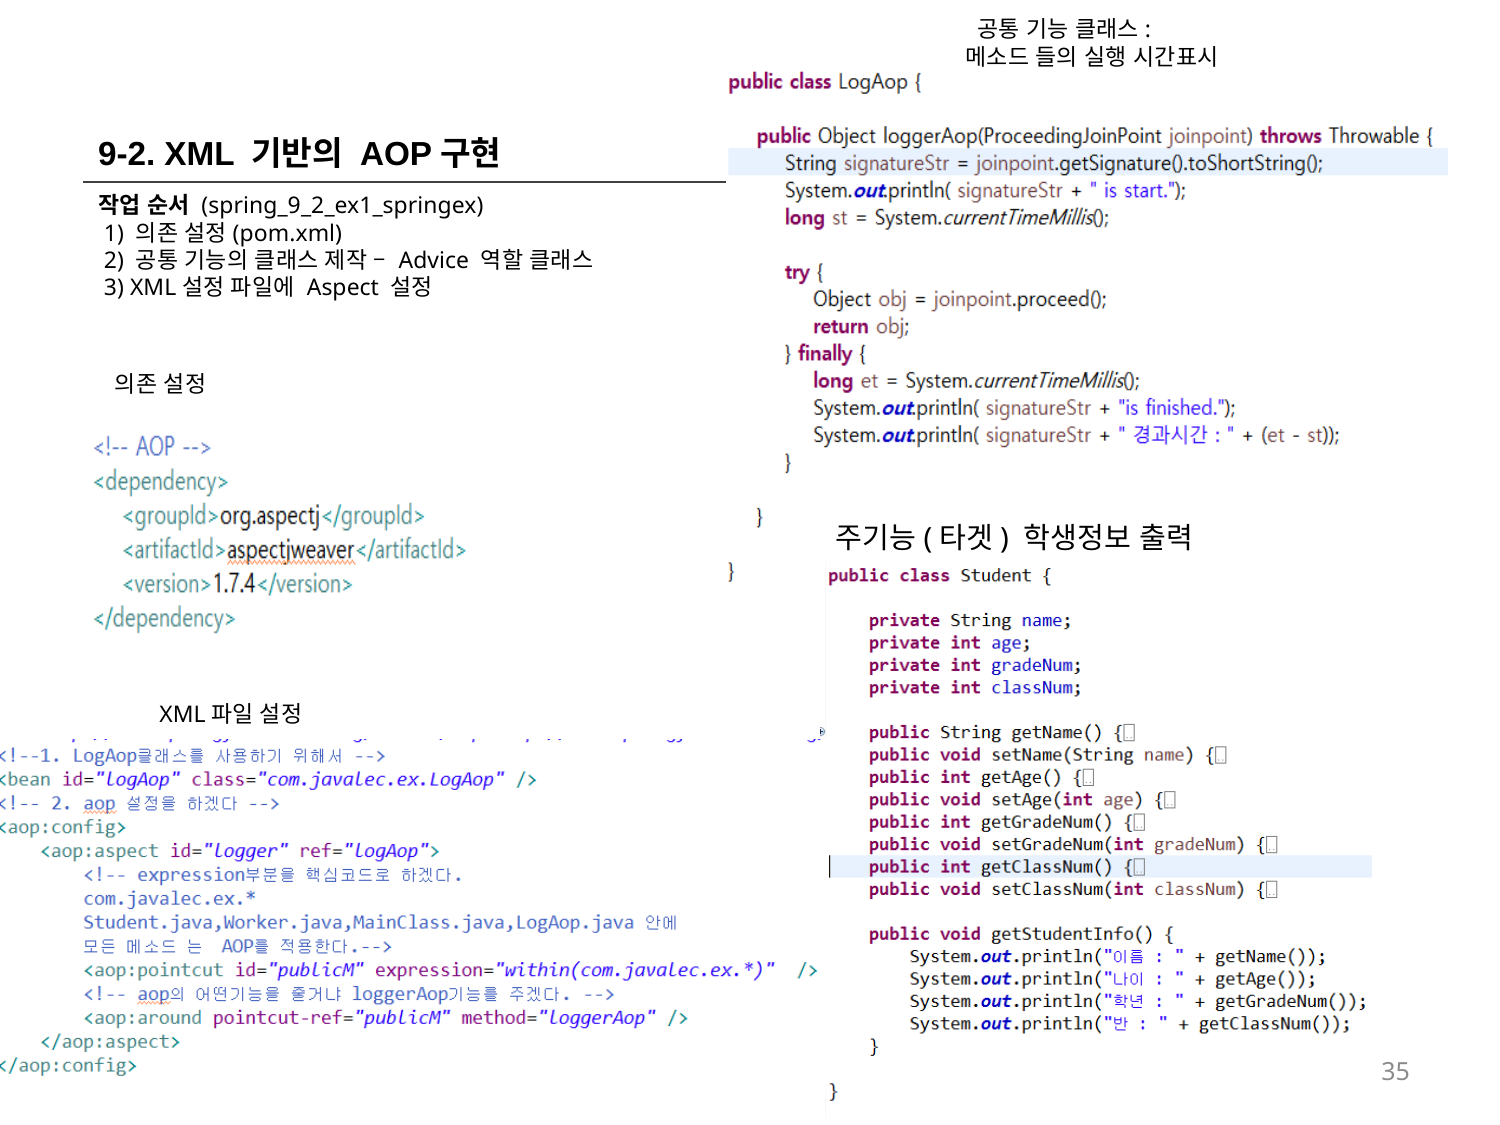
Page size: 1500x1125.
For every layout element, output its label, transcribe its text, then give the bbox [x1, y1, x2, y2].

text_box XML파일 설정 [144, 692, 384, 735]
slide_number 35 [1377, 1042, 1425, 1103]
text_box 작업 순서 (spring_9_2_ex1_springex) 1) 의존 설정(pom.xml) 2) 공통 기능의 클래스 제작 – Advice 역할 클래스 3) XML설정 파일에 Aspect 설정 [83, 189, 721, 308]
picture [0, 68, 1449, 1118]
text_box 공통 기능 클래스: 메소드 들의 실행 시간표시 [950, 7, 1329, 66]
text_box 의존 설정 [100, 361, 258, 404]
text_box 9-2. XML 기반의 AOP구현 [83, 124, 721, 180]
picture [76, 420, 491, 648]
